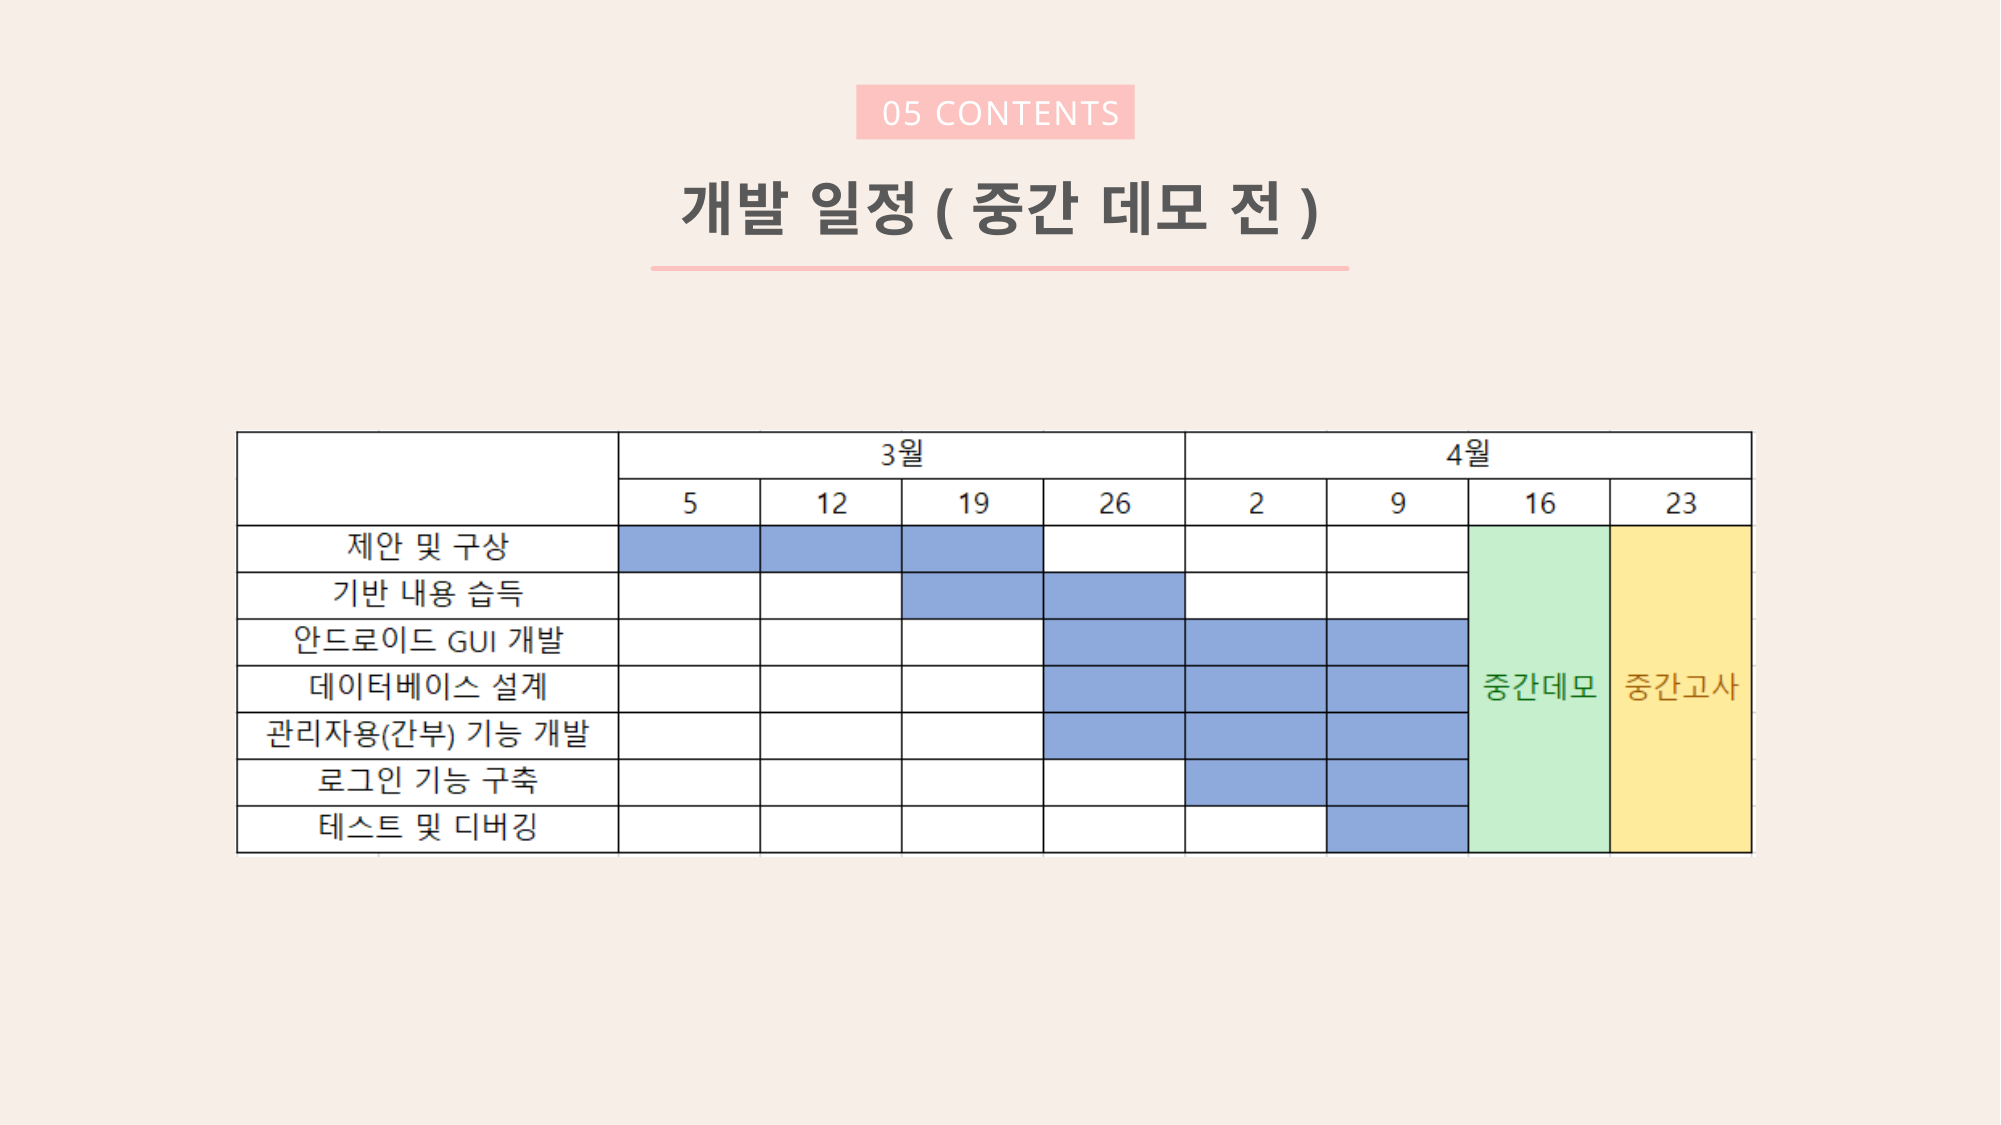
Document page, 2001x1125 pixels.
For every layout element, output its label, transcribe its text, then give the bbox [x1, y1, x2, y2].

text_box 05 CONTENTS [856, 84, 1135, 140]
picture [235, 430, 1756, 857]
text_box 개발 일정(중간 데모 전) [665, 165, 1335, 250]
